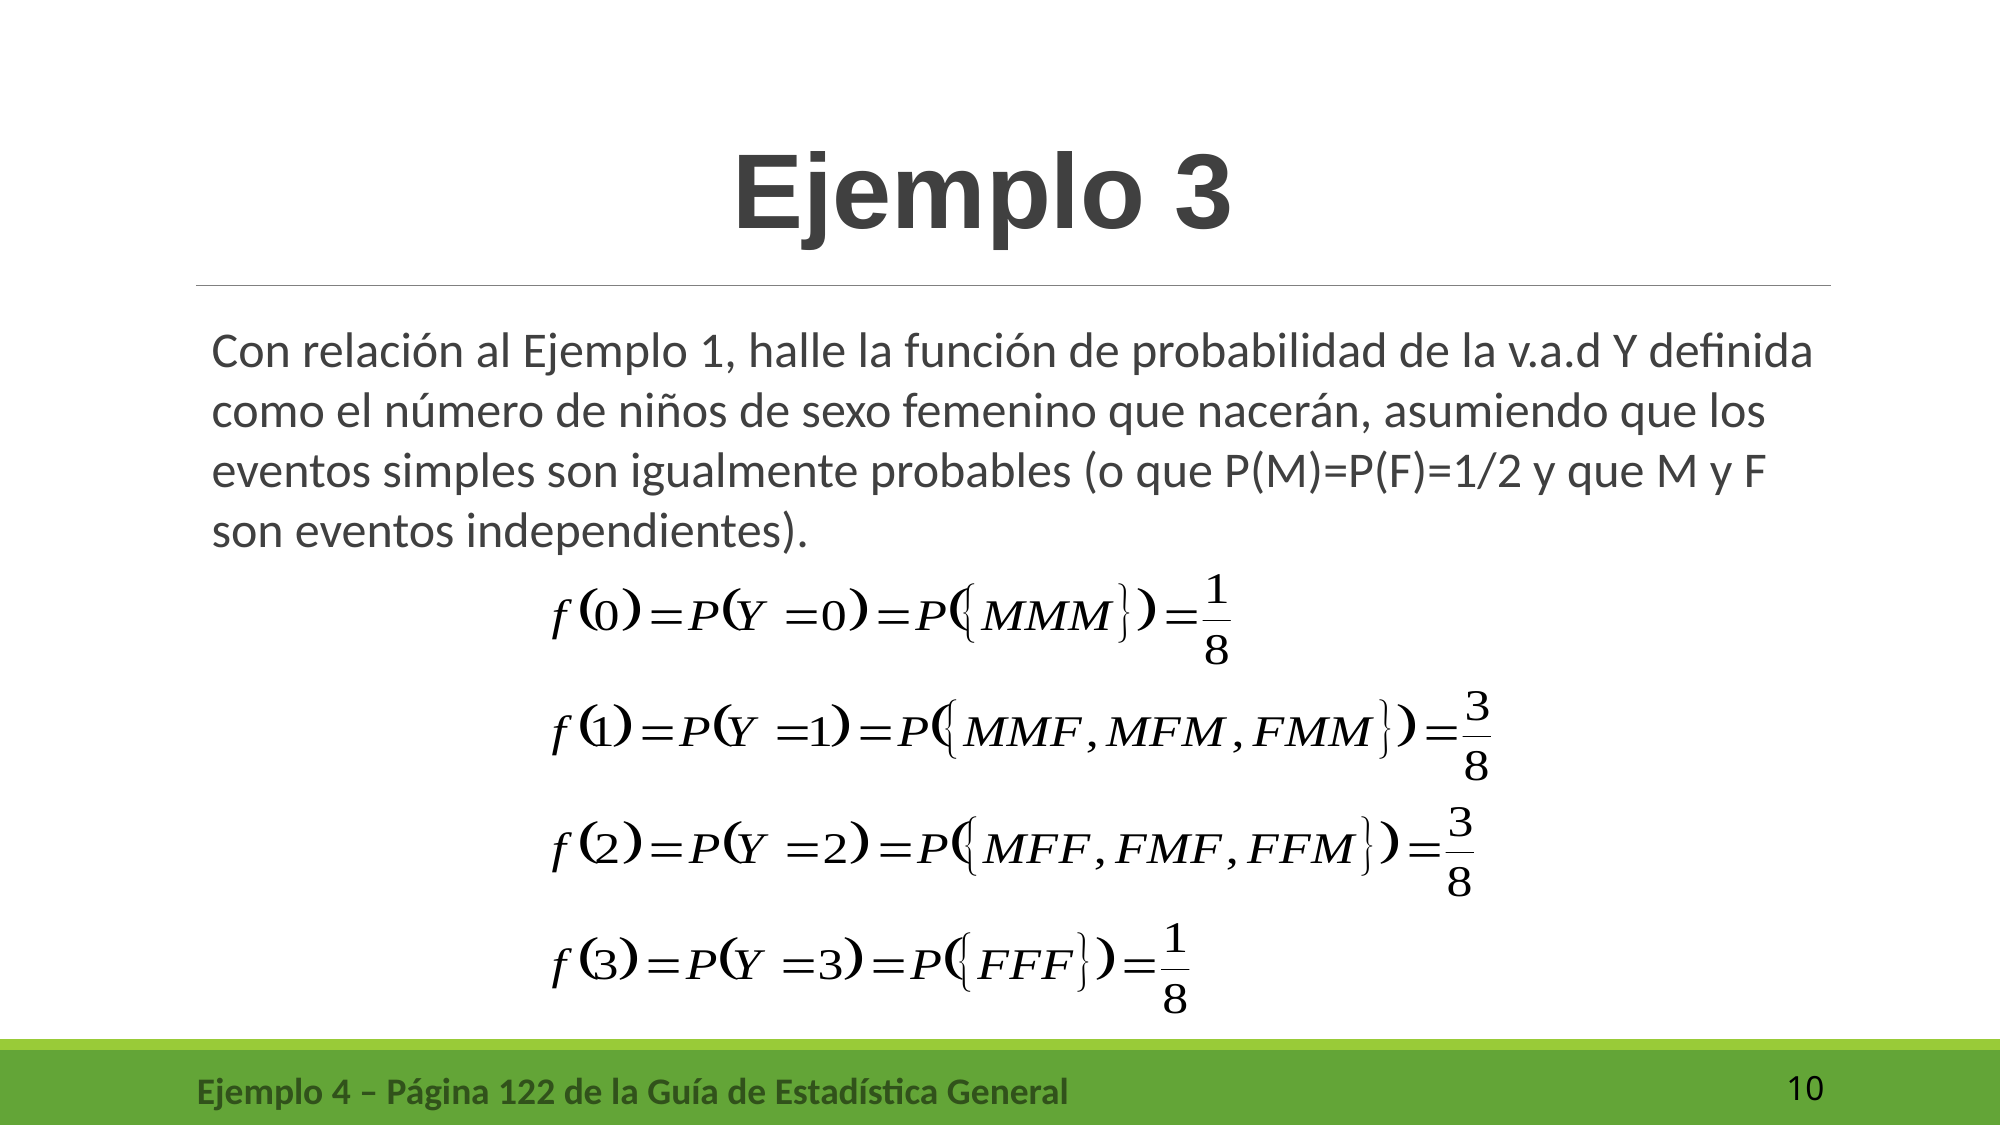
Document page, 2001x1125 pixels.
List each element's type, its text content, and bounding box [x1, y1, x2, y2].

slide_number 10 [1624, 1059, 1840, 1120]
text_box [533, 561, 1503, 1023]
text_box Con relación al Ejemplo 1, halle la función de probabilidad de la v.a.d Y definida como el número de niños de sexo femenino que nacerán, asumiendo que los eventos simples son igualmente probables (o que P(M)=P(F)=1/2 y que M y F son eventos independientes). [196, 309, 1840, 965]
text_box Ejemplo 3 [211, 129, 1732, 263]
text_box Ejemplo 4 – Página 122 de la Guía de Estadística General [159, 1058, 1108, 1121]
